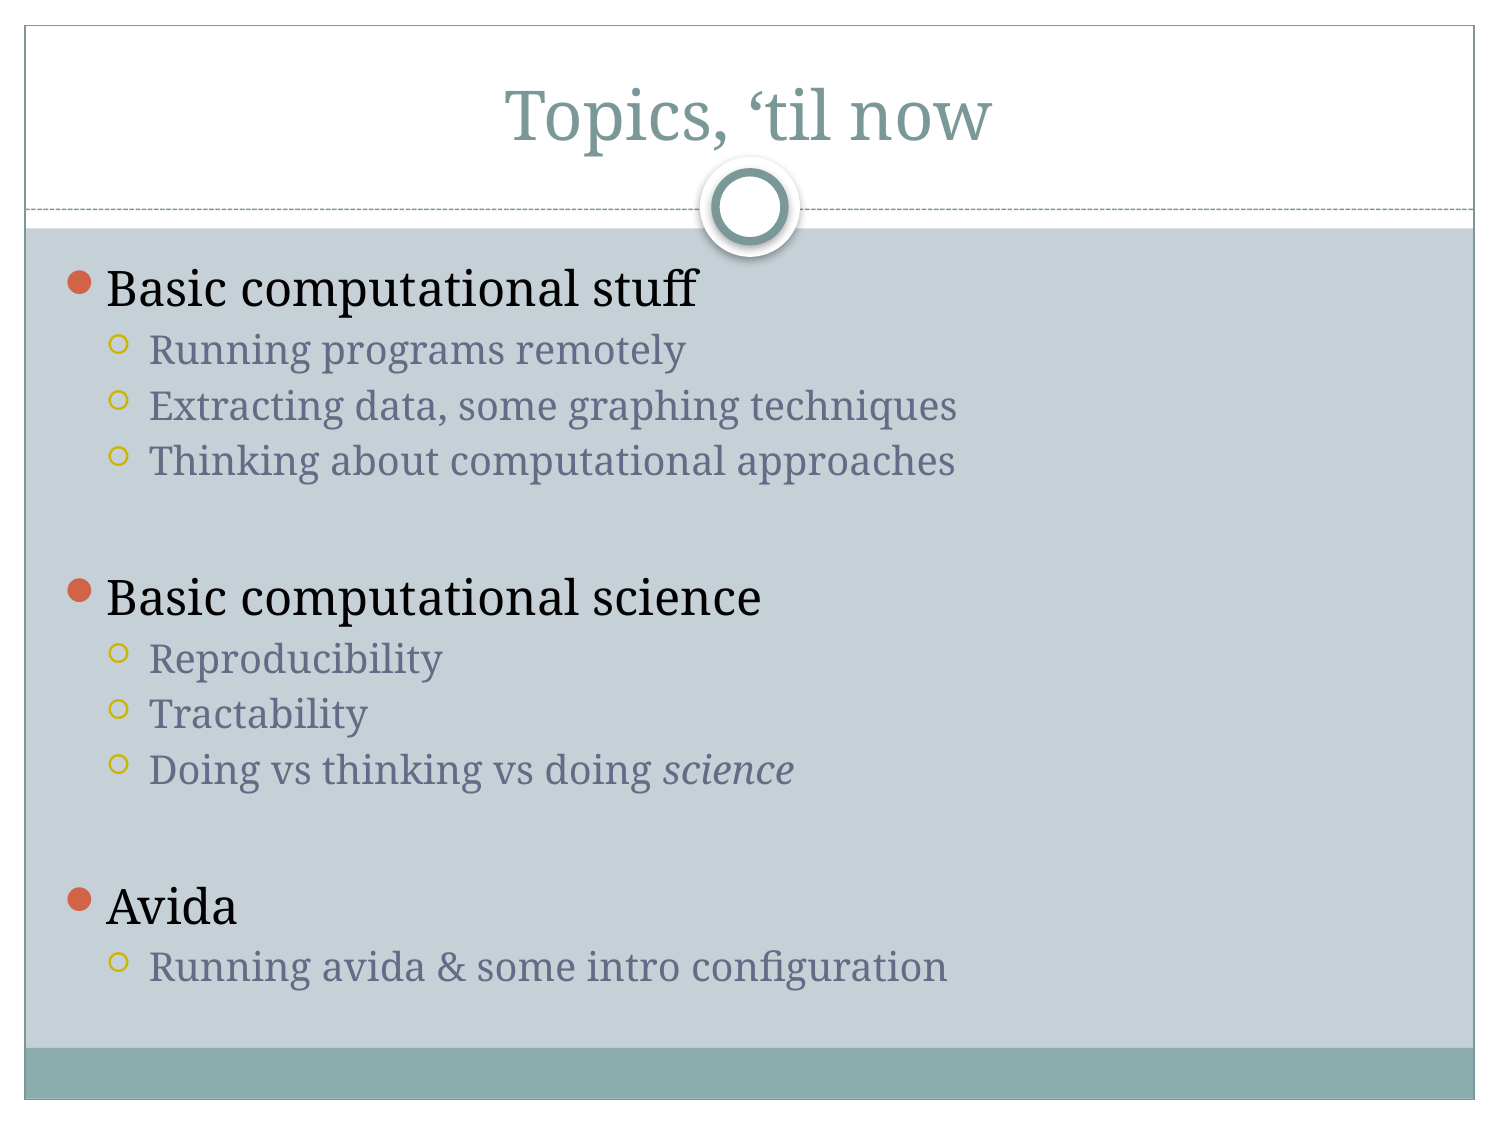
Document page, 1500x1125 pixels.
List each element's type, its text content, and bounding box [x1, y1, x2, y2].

list Basic computational stuff Running programs remotely Extracting data, some graphing techniques Thinking about computational approaches Basic computational science Reproducibility Tractability Doing vs thinking vs doing science Avida Running avida & some intro configuration [49, 250, 1445, 1001]
title Topics, ‘til now [49, 37, 1450, 162]
